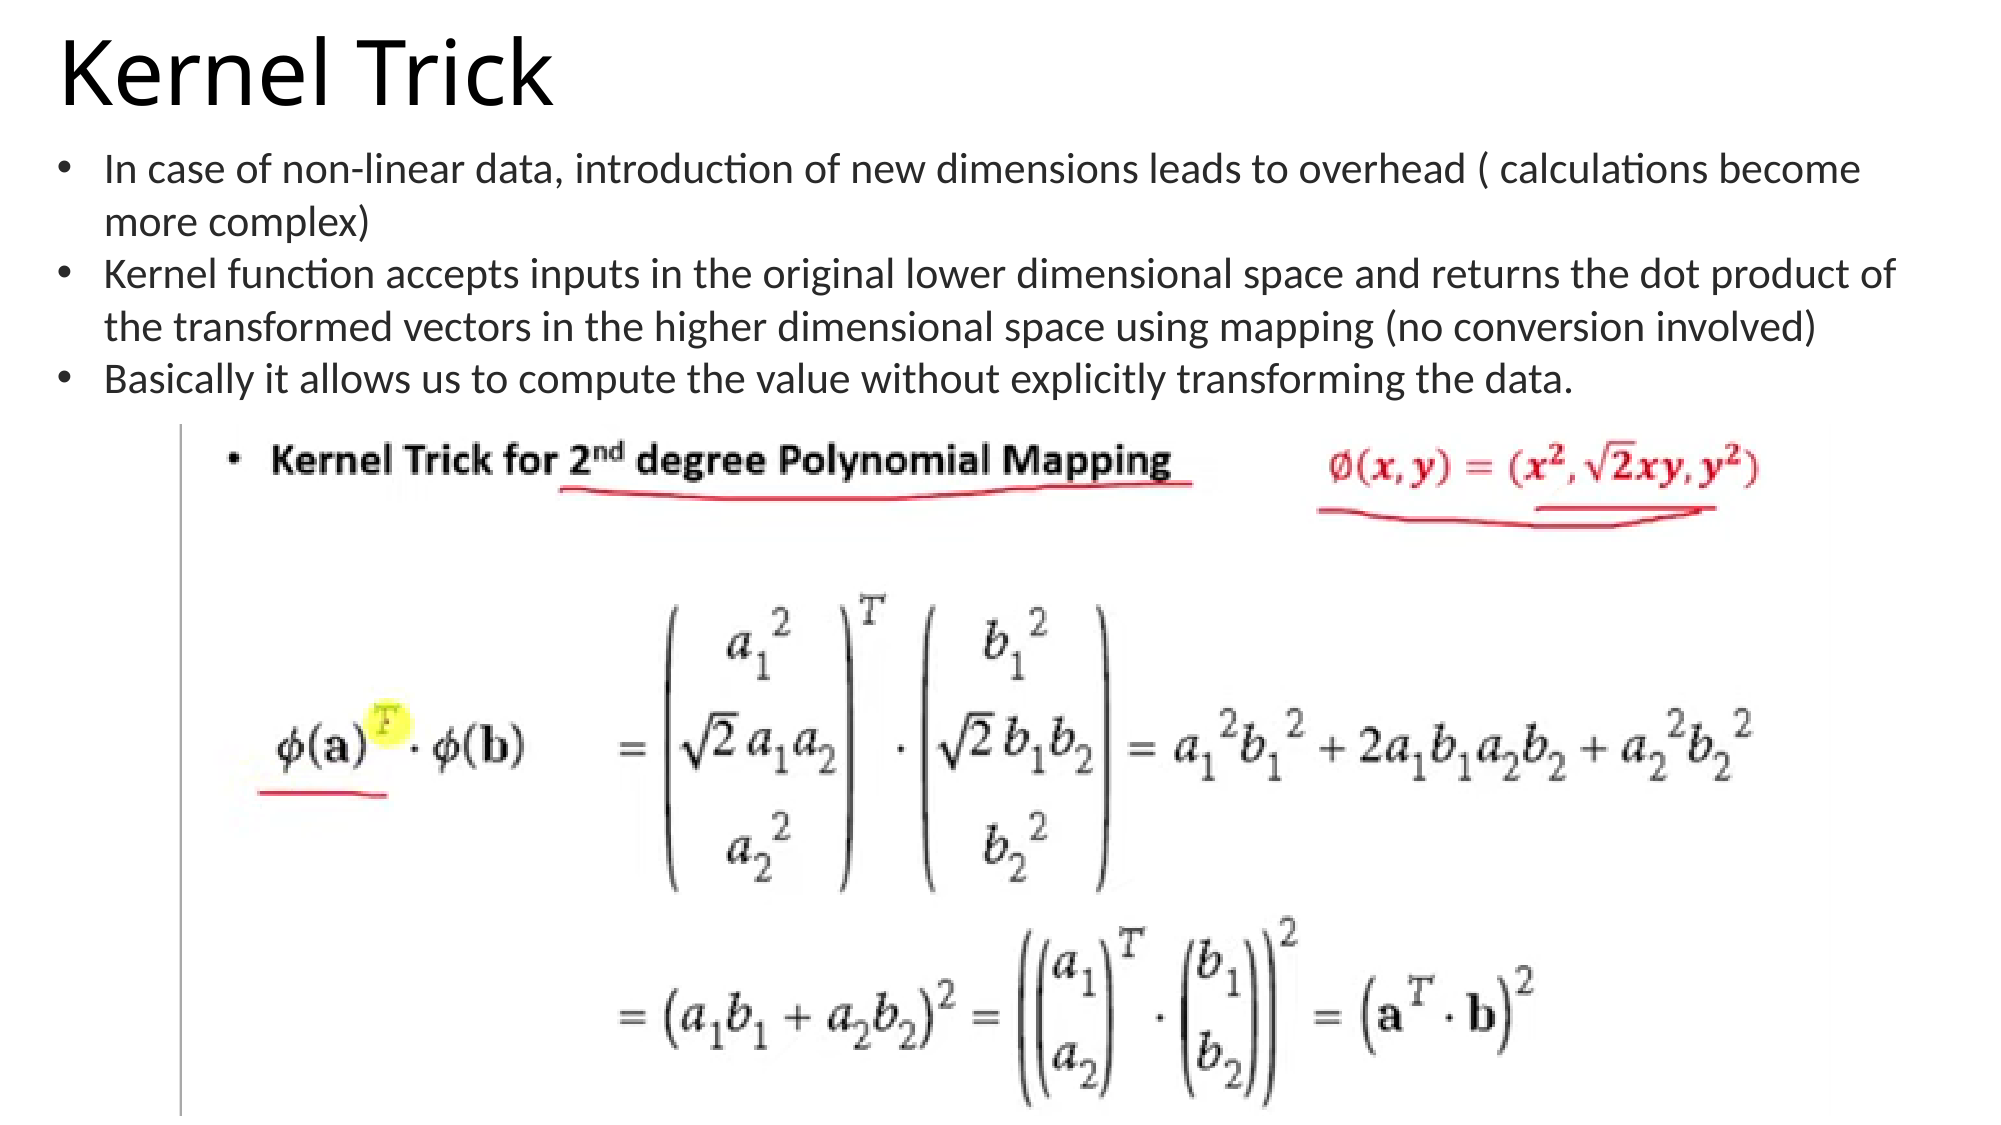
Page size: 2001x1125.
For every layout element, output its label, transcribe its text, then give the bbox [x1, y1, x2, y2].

text_box In case of non-linear data, introduction of new dimensions leads to overhead ( calculations become more complex) Kernel function accepts inputs in the original lower dimensional space and returns the dot product of the transformed vectors in the higher dimensional space using mapping (no conversion involved) Basically it allows us to compute the value without explicitly transforming the data. [42, 132, 1958, 411]
picture [179, 424, 1836, 1116]
title Kernel Trick [42, 19, 1768, 132]
